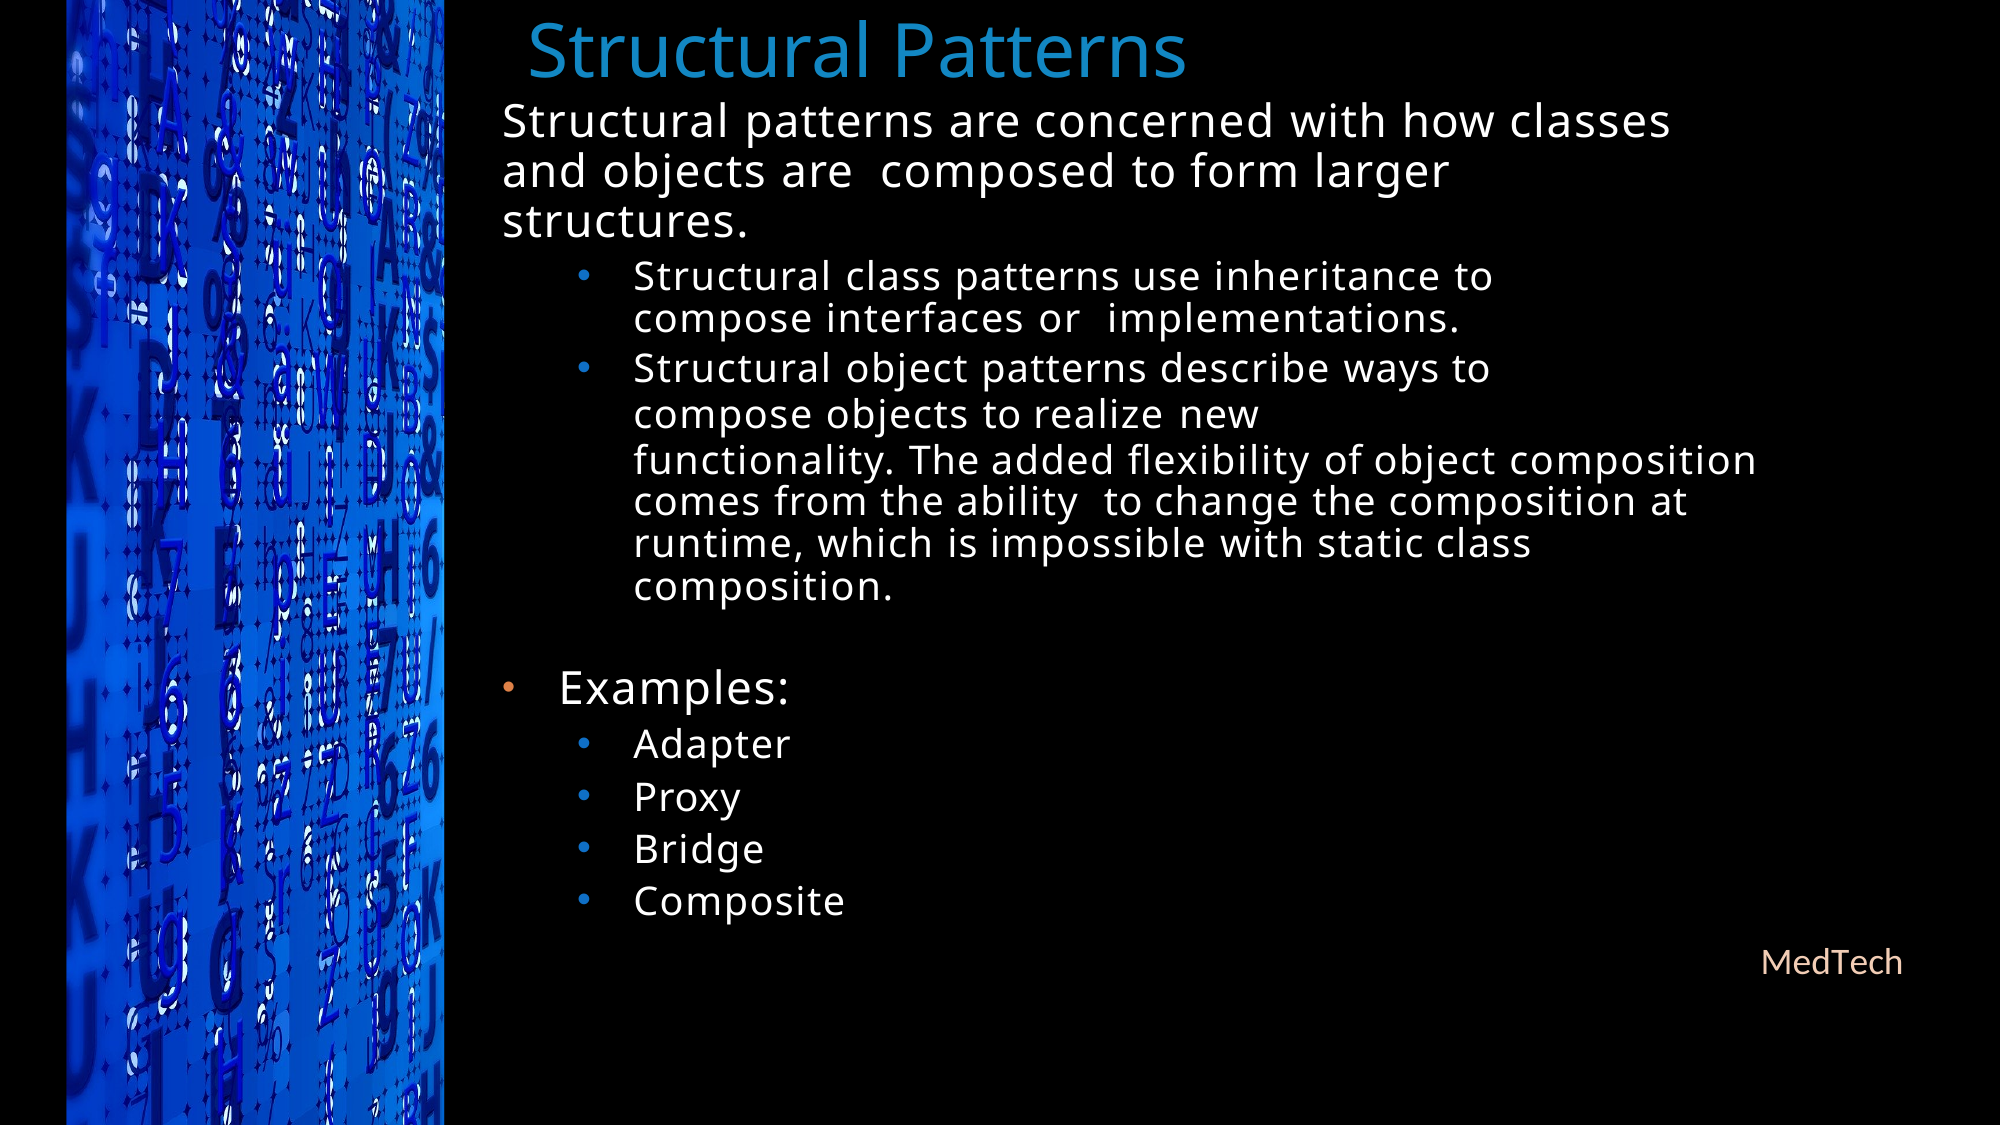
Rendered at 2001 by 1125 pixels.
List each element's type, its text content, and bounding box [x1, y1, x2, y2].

text_box Structural Patterns [525, 0, 1888, 93]
text_box Structural patterns are concerned with how classes and objects are composed to form larger structures. Structural class patterns use inheritance to compose interfaces or implementations. Structural object patterns describe ways to compose objects to realize new functionality. The added flexibility of object composition comes from the ability to change the composition at runtime, which is impossible with static class composition. Examples: Adapter Proxy Bridge Composite MedTech [500, 94, 1905, 1060]
picture [66, 0, 445, 1125]
